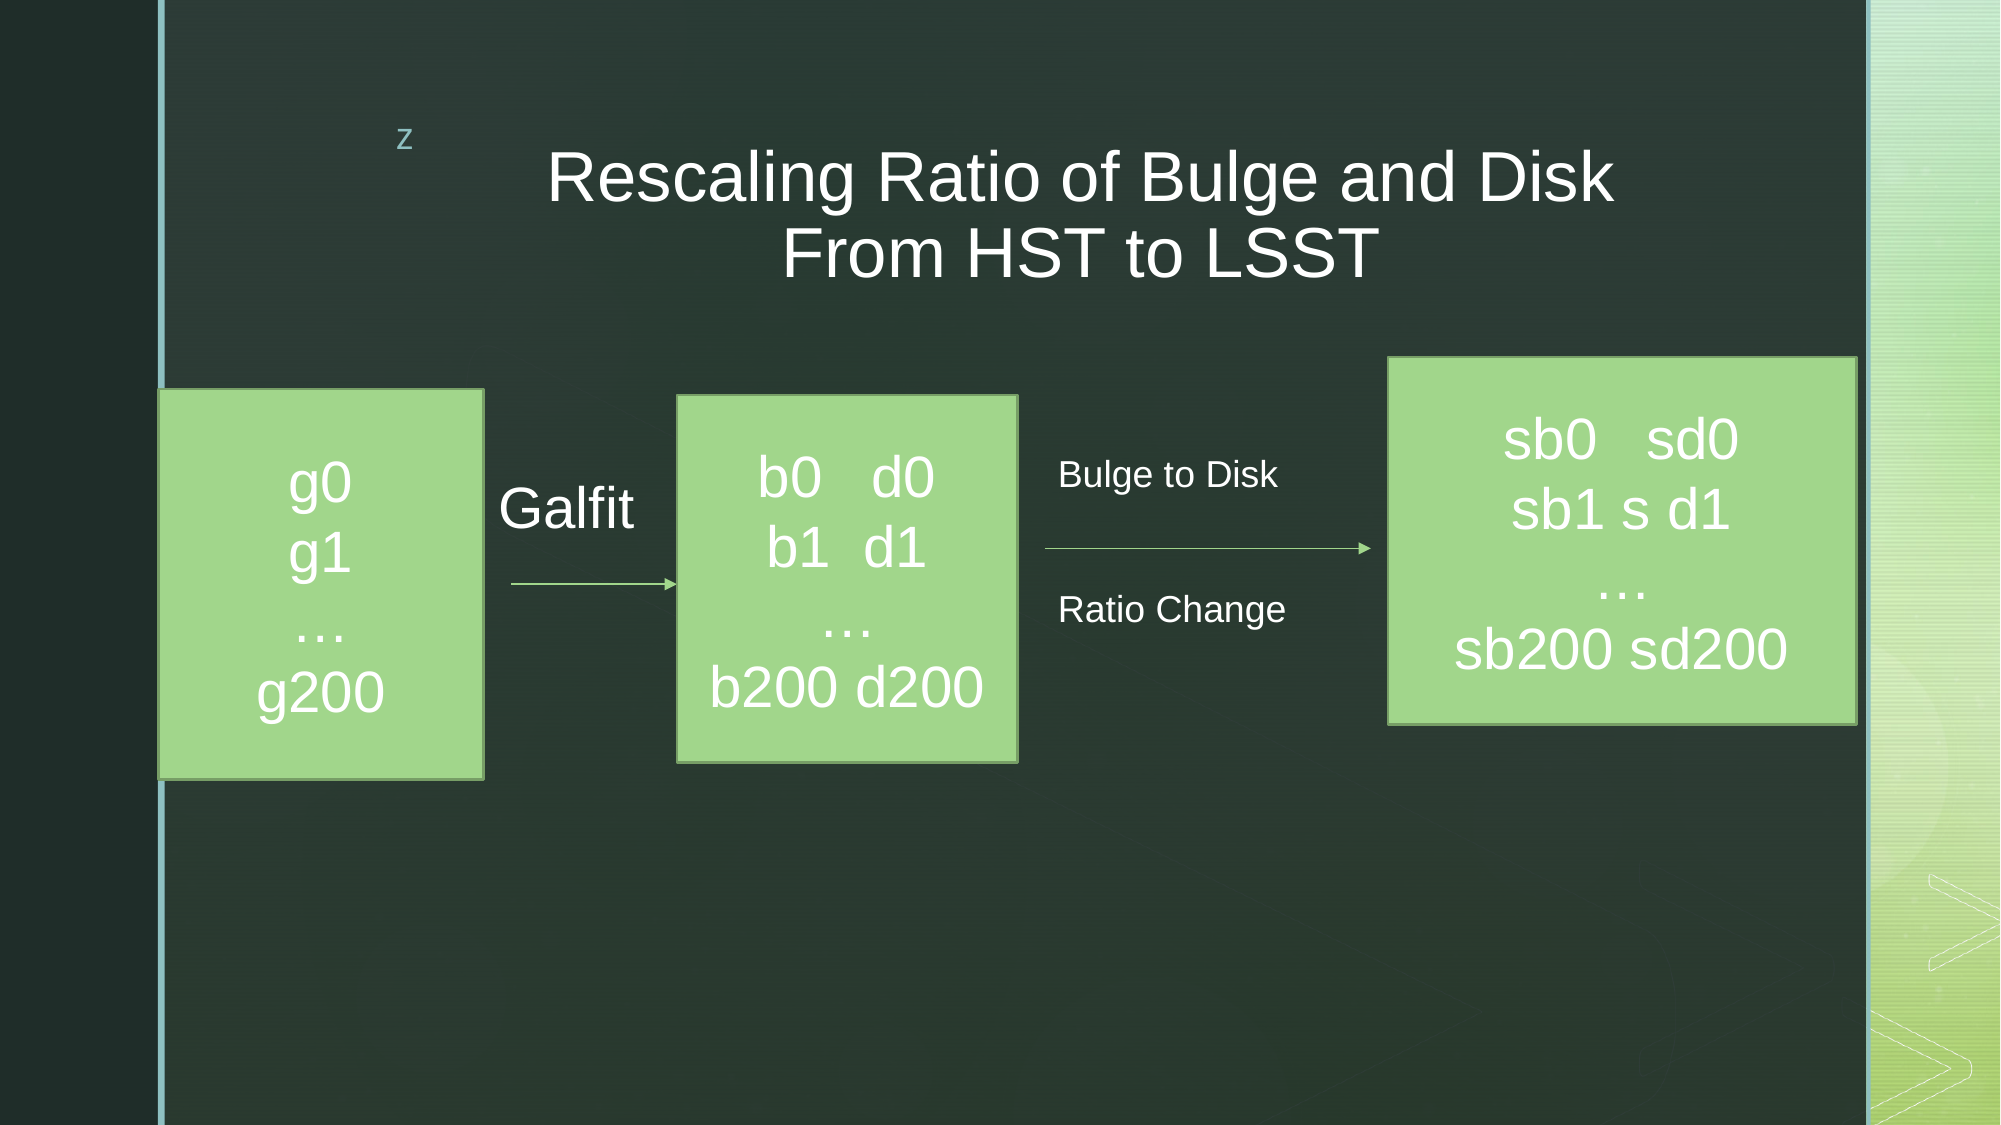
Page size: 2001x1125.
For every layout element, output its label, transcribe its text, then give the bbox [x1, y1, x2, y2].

text_box g0 g1 … g200 [157, 388, 485, 781]
text_box sb0 sd0 sb1 s d1 … sb200 sd200 [1387, 356, 1858, 726]
text_box Galfit [483, 462, 708, 548]
text_box b0 d0 b1 d1 … b200 d200 [676, 394, 1019, 764]
picture [1871, 0, 2001, 1125]
title Rescaling Ratio of Bulge and Disk From HST to LSST [428, 132, 1734, 310]
text_box Bulge to Disk Ratio Change [1043, 442, 1337, 638]
